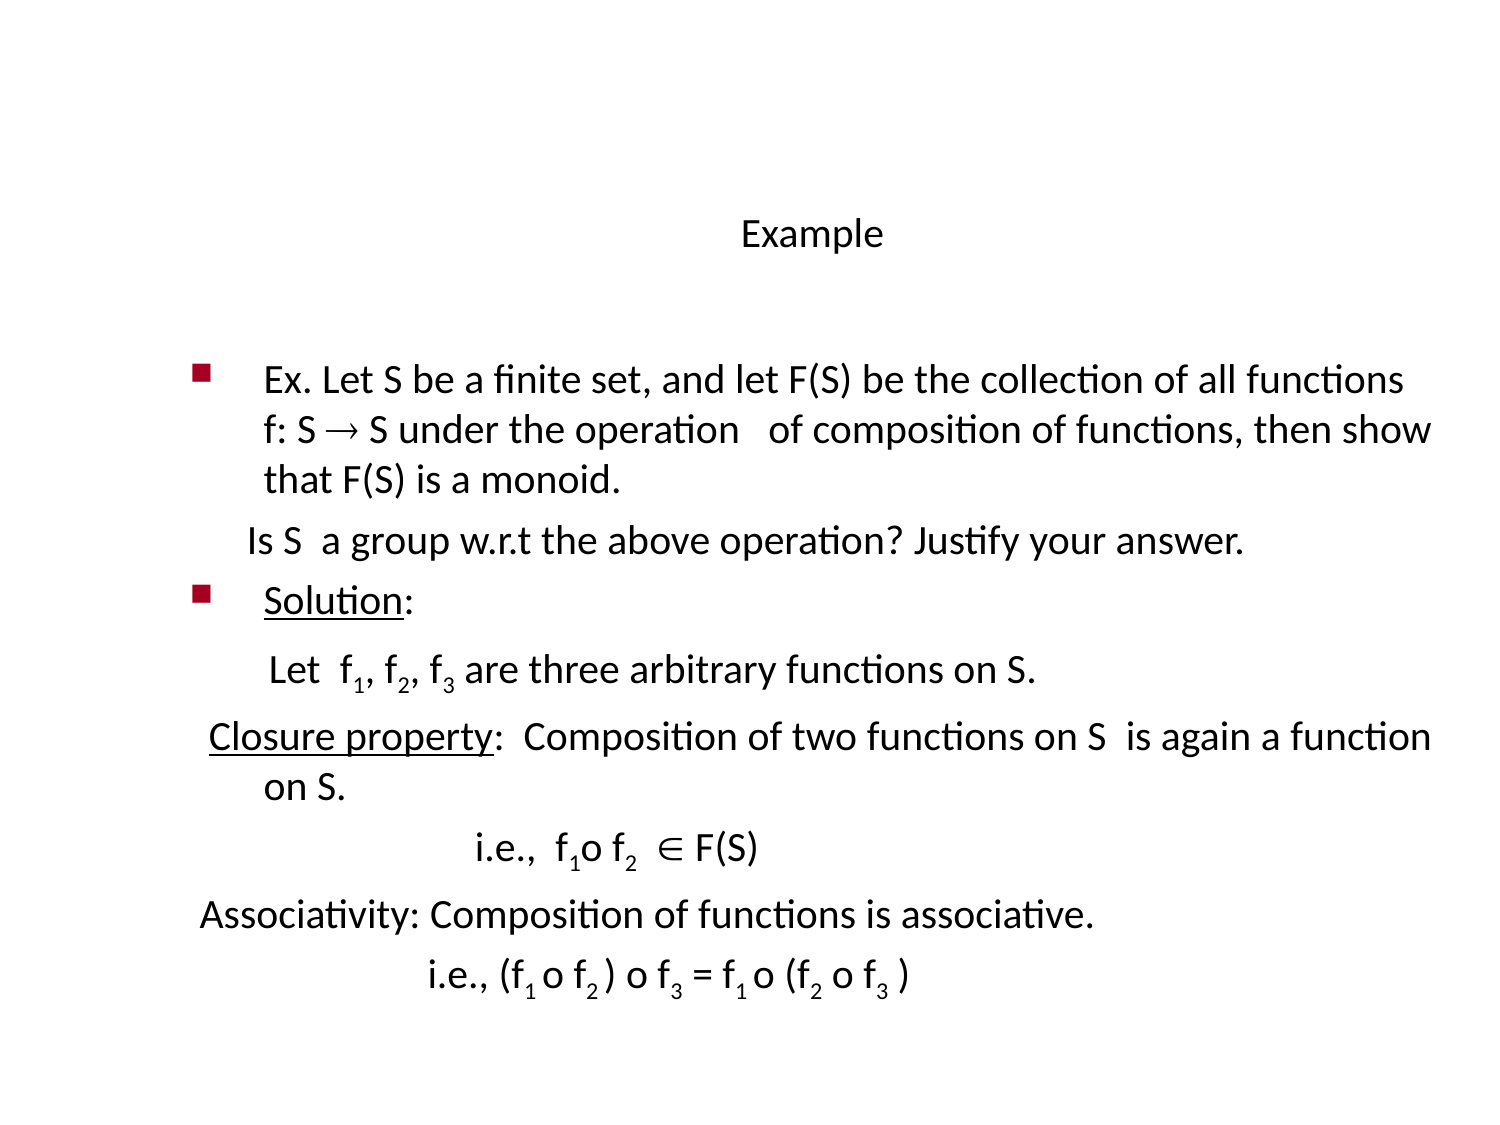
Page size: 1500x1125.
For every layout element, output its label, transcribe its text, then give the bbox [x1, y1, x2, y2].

list Ex. Let S be a finite set, and let F(S) be the collection of all functions f: S  S under the operation of composition of functions, then show that F(S) is a monoid. Is S a group w.r.t the above operation? Justify your answer. Solution: Let f1, f2, f3 are three arbitrary functions on S. Closure property: Composition of two functions on S is again a function on S. i.e., f1o f2  F(S) Associativity: Composition of functions is associative. i.e., (f1 o f2 ) o f3 = f1 o (f2 o f3 ) [174, 344, 1451, 1020]
title Example [174, 136, 1451, 325]
